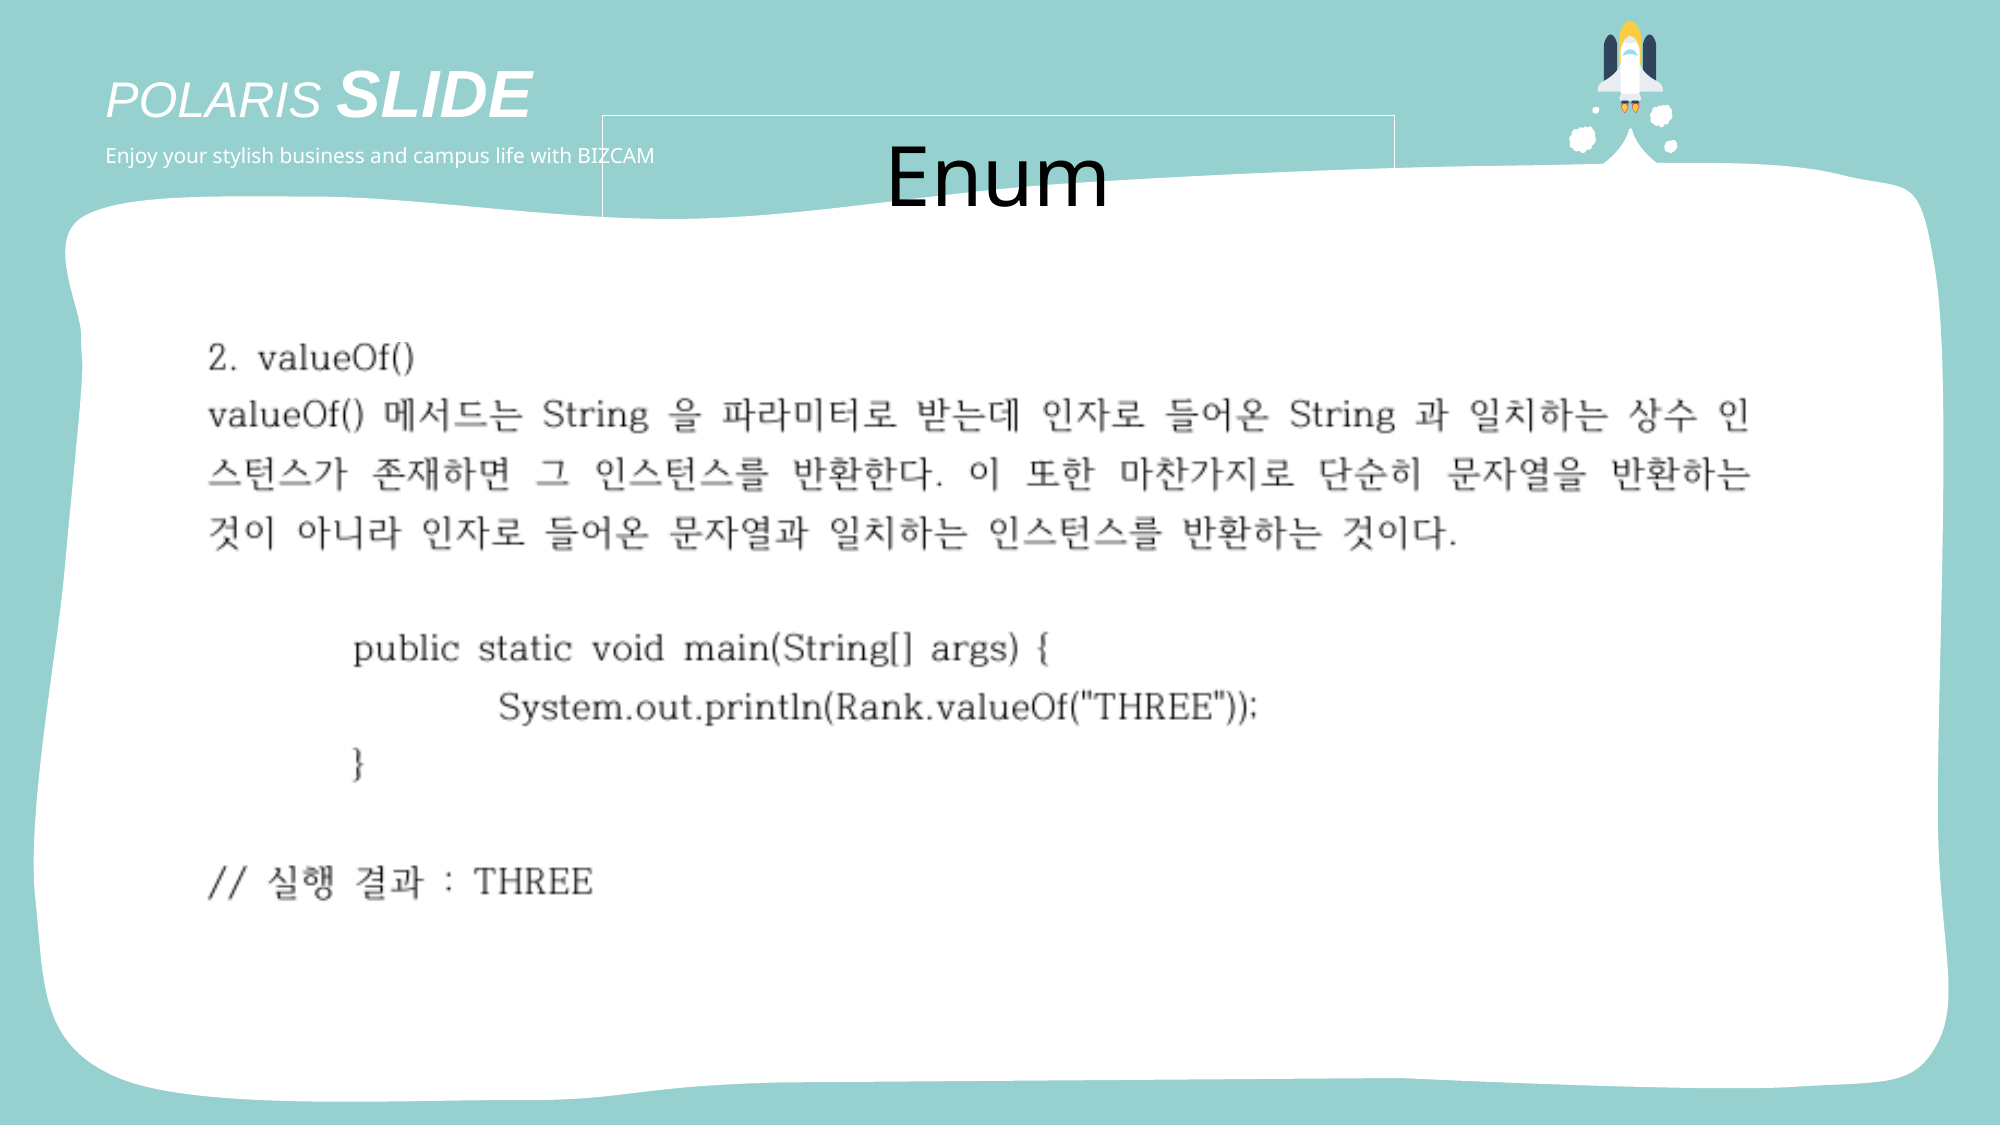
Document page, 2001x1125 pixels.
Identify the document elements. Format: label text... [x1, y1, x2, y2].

text_box [1425, 154, 1839, 216]
text_box POLARIS SLIDE Enjoy your stylish business and campus life with BIZCAM [90, 3, 1056, 176]
picture [176, 342, 1770, 923]
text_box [1569, 20, 1678, 154]
text_box Enum [602, 115, 1395, 231]
text_box [32, 161, 1950, 1103]
